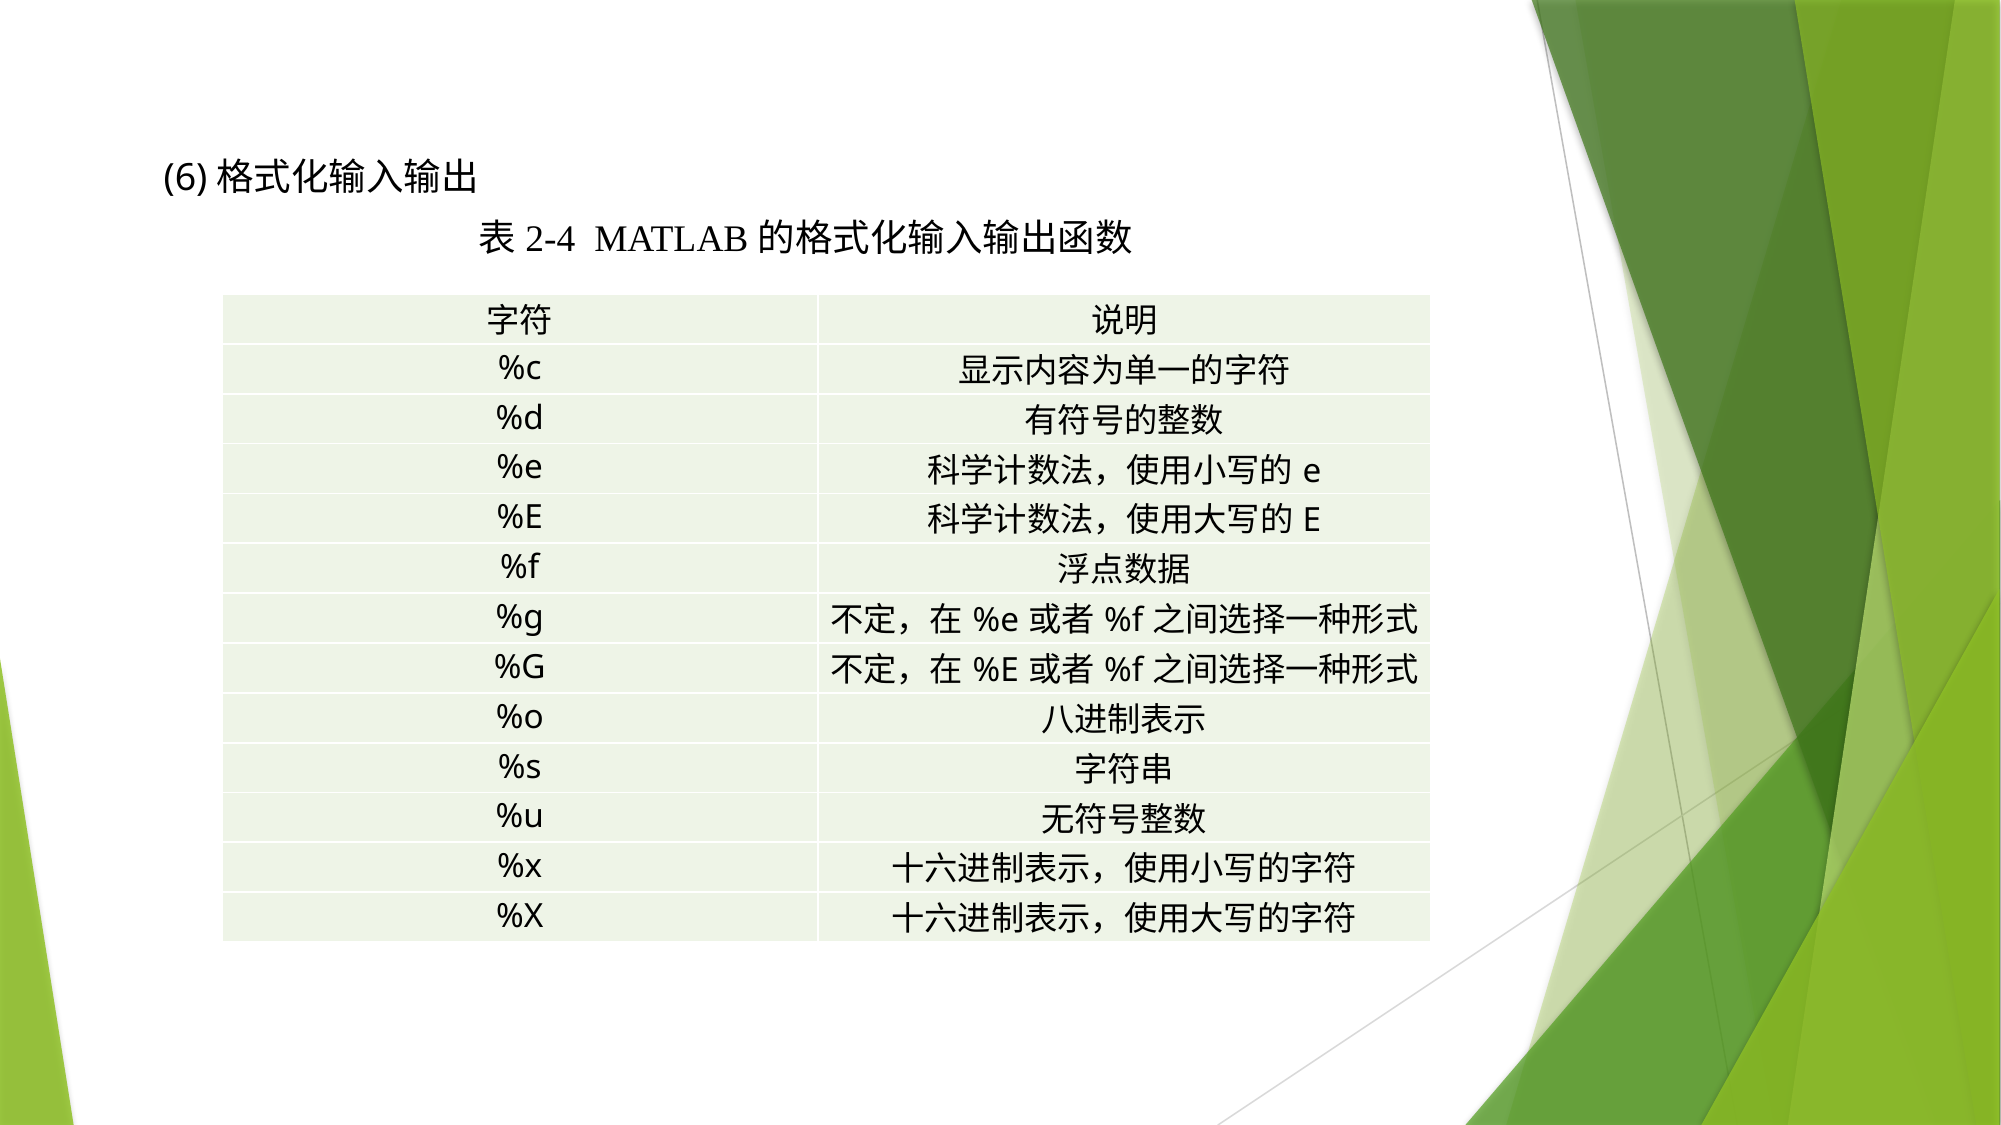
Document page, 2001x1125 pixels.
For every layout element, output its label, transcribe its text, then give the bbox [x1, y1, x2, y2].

table_cell 科学计数法，使用小写的e [819, 444, 1430, 493]
table_cell 十六进制表示，使用小写的字符 [819, 843, 1430, 891]
table_cell 字符串 [819, 744, 1430, 792]
table_cell %g [223, 594, 817, 642]
table_cell %X [223, 893, 817, 941]
table_cell 不定，在%e或者%f之间选择一种形式 [819, 594, 1430, 642]
table_cell %e [223, 444, 817, 493]
table_cell 科学计数法，使用大写的E [819, 494, 1430, 542]
table_header 说明 [819, 295, 1430, 343]
table_cell %G [223, 644, 817, 692]
text_box (6)格式化输入输出 [148, 145, 1097, 206]
table_cell %d [223, 395, 817, 443]
table_cell %o [223, 694, 817, 742]
table_cell %E [223, 494, 817, 542]
table_cell 无符号整数 [819, 793, 1430, 841]
table_cell 八进制表示 [819, 694, 1430, 742]
table_cell %x [223, 843, 817, 891]
table_cell %s [223, 744, 817, 792]
table_header 字符 [223, 295, 817, 343]
table_cell %c [223, 345, 817, 393]
table_cell 有符号的整数 [819, 395, 1430, 443]
table_cell 十六进制表示，使用大写的字符 [819, 893, 1430, 941]
table_cell 显示内容为单一的字符 [819, 345, 1430, 393]
table_cell %f [223, 544, 817, 592]
table_cell %u [223, 793, 817, 841]
table_cell 不定，在%E或者%f之间选择一种形式 [819, 644, 1430, 692]
text_box 表2-4 MATLAB的格式化输入输出函数 [420, 206, 1148, 267]
table_cell 浮点数据 [819, 544, 1430, 592]
